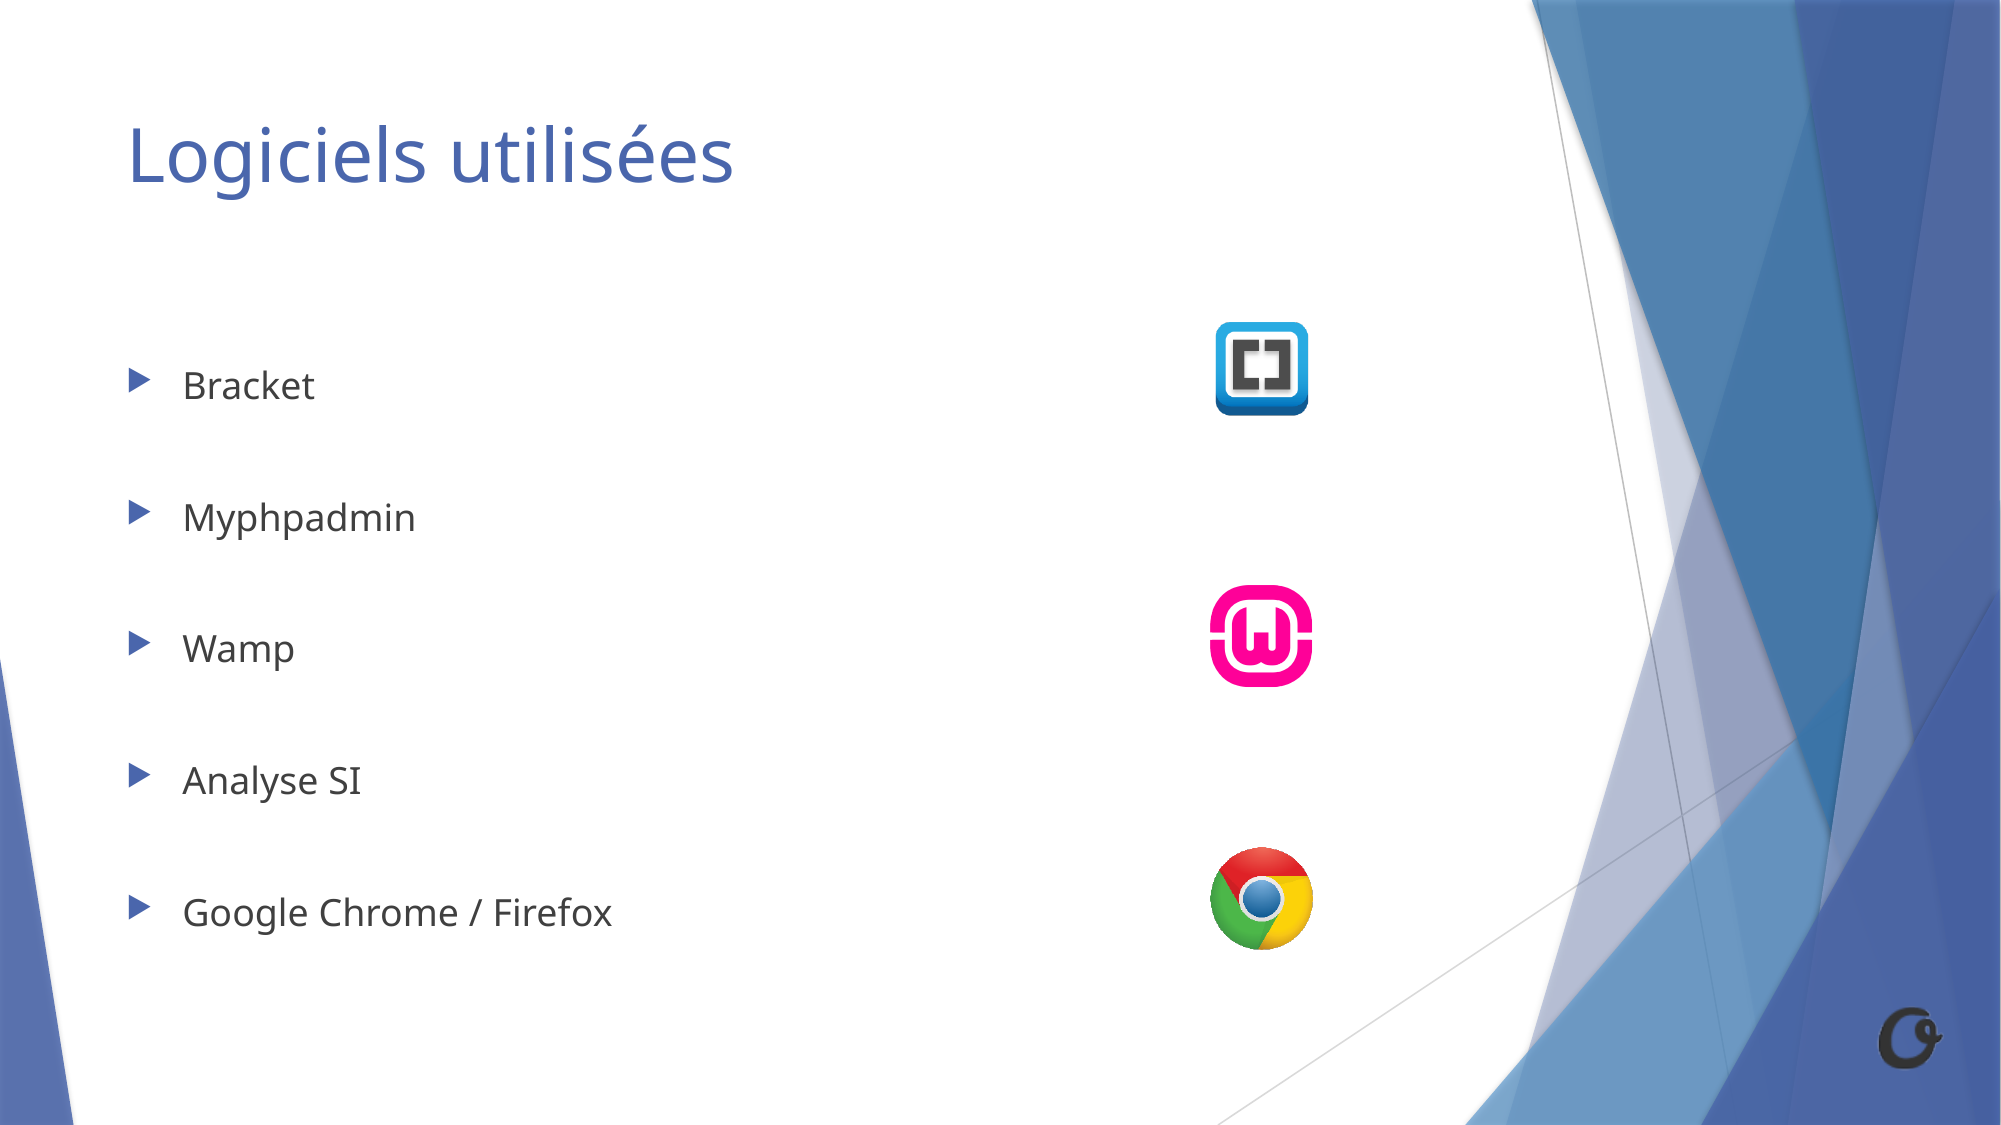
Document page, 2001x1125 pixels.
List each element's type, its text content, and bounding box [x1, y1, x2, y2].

picture [1208, 584, 1313, 688]
list Bracket Myphpadmin Wamp Analyse SI Google Chrome / Firefox [111, 354, 1522, 992]
picture [1209, 847, 1313, 951]
picture [1860, 990, 1962, 1092]
picture [1209, 316, 1314, 420]
title Logiciels utilisées [111, 99, 1522, 317]
